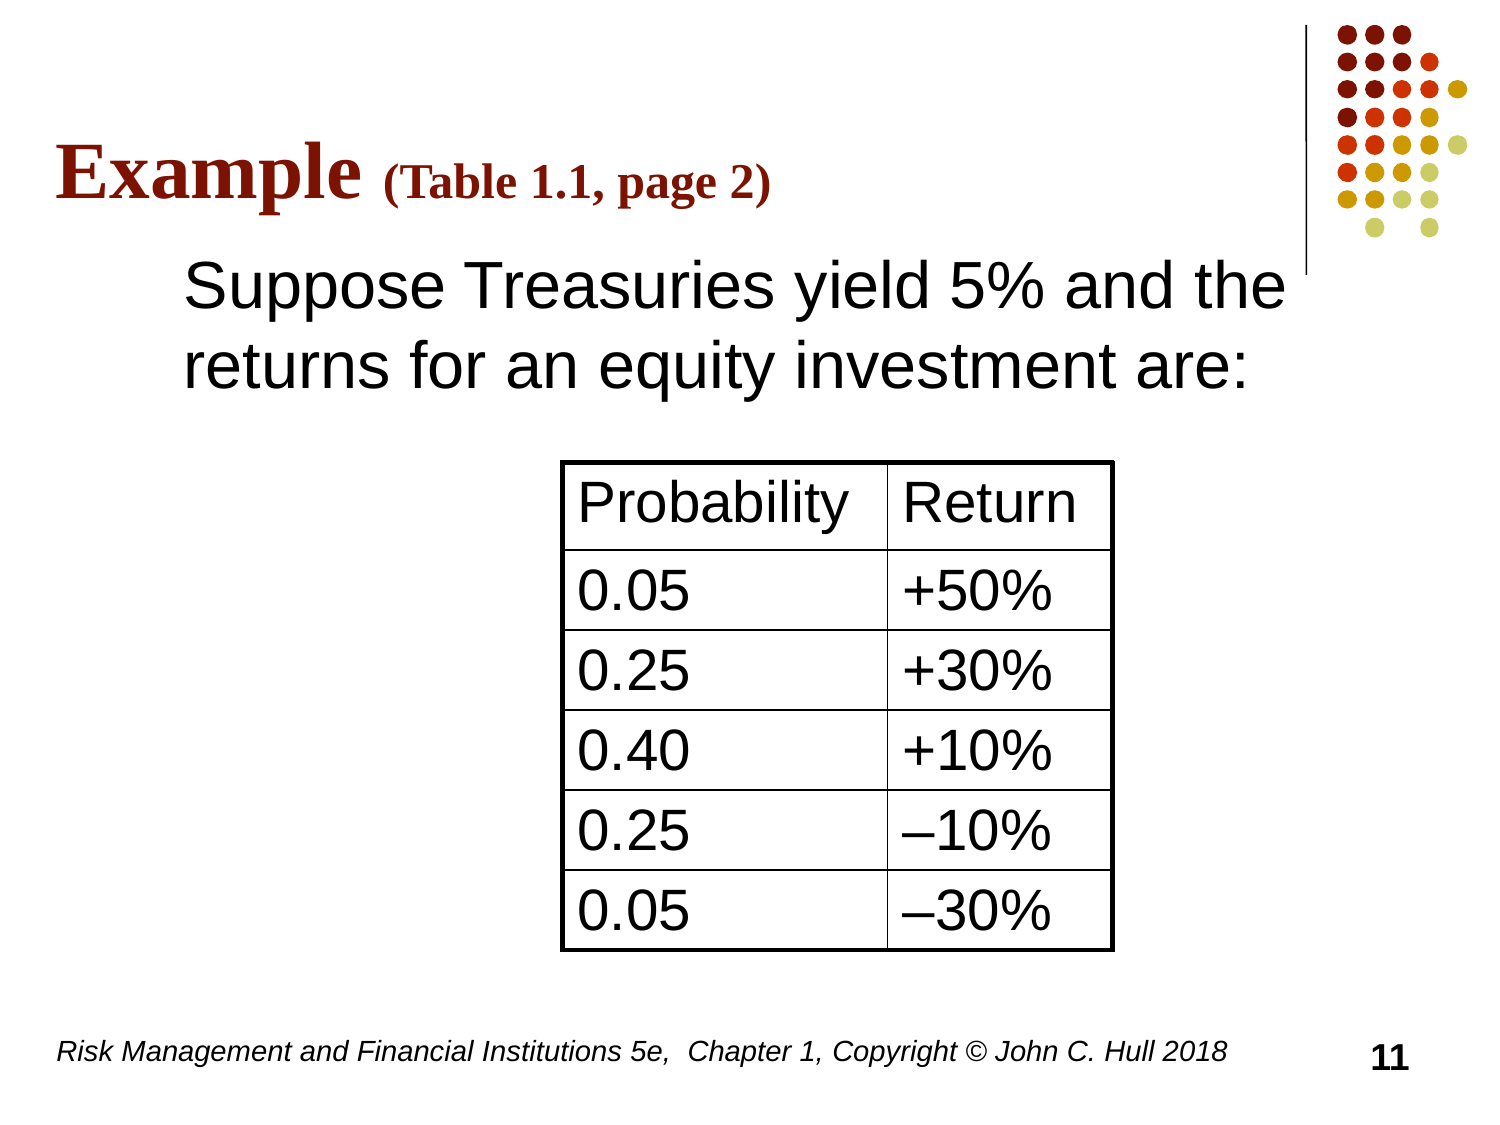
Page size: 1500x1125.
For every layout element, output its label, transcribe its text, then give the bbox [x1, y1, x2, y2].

table_cell +10% [888, 711, 1110, 789]
table_cell +30% [888, 631, 1110, 709]
table_cell –10% [888, 791, 1110, 869]
table_cell –30% [888, 871, 1110, 948]
table_header Return [888, 465, 1110, 549]
table_cell 0.05 [565, 551, 887, 629]
footer Risk Management and Financial Institutions 5e, Chapter 1, Copyright © John C. Hull 2018 [40, 1024, 1074, 1101]
table_cell 0.25 [565, 791, 887, 869]
table_cell 0.05 [565, 871, 887, 948]
table_cell 0.40 [565, 711, 887, 789]
slide_number 11 [1074, 1024, 1426, 1101]
table_header Probability [565, 465, 887, 549]
list Suppose Treasuries yield 5% and the returns for an equity investment are: [112, 234, 1388, 1000]
title Example (Table 1.1, page 2) [40, 82, 1316, 223]
table_cell +50% [888, 551, 1110, 629]
table_cell 0.25 [565, 631, 887, 709]
